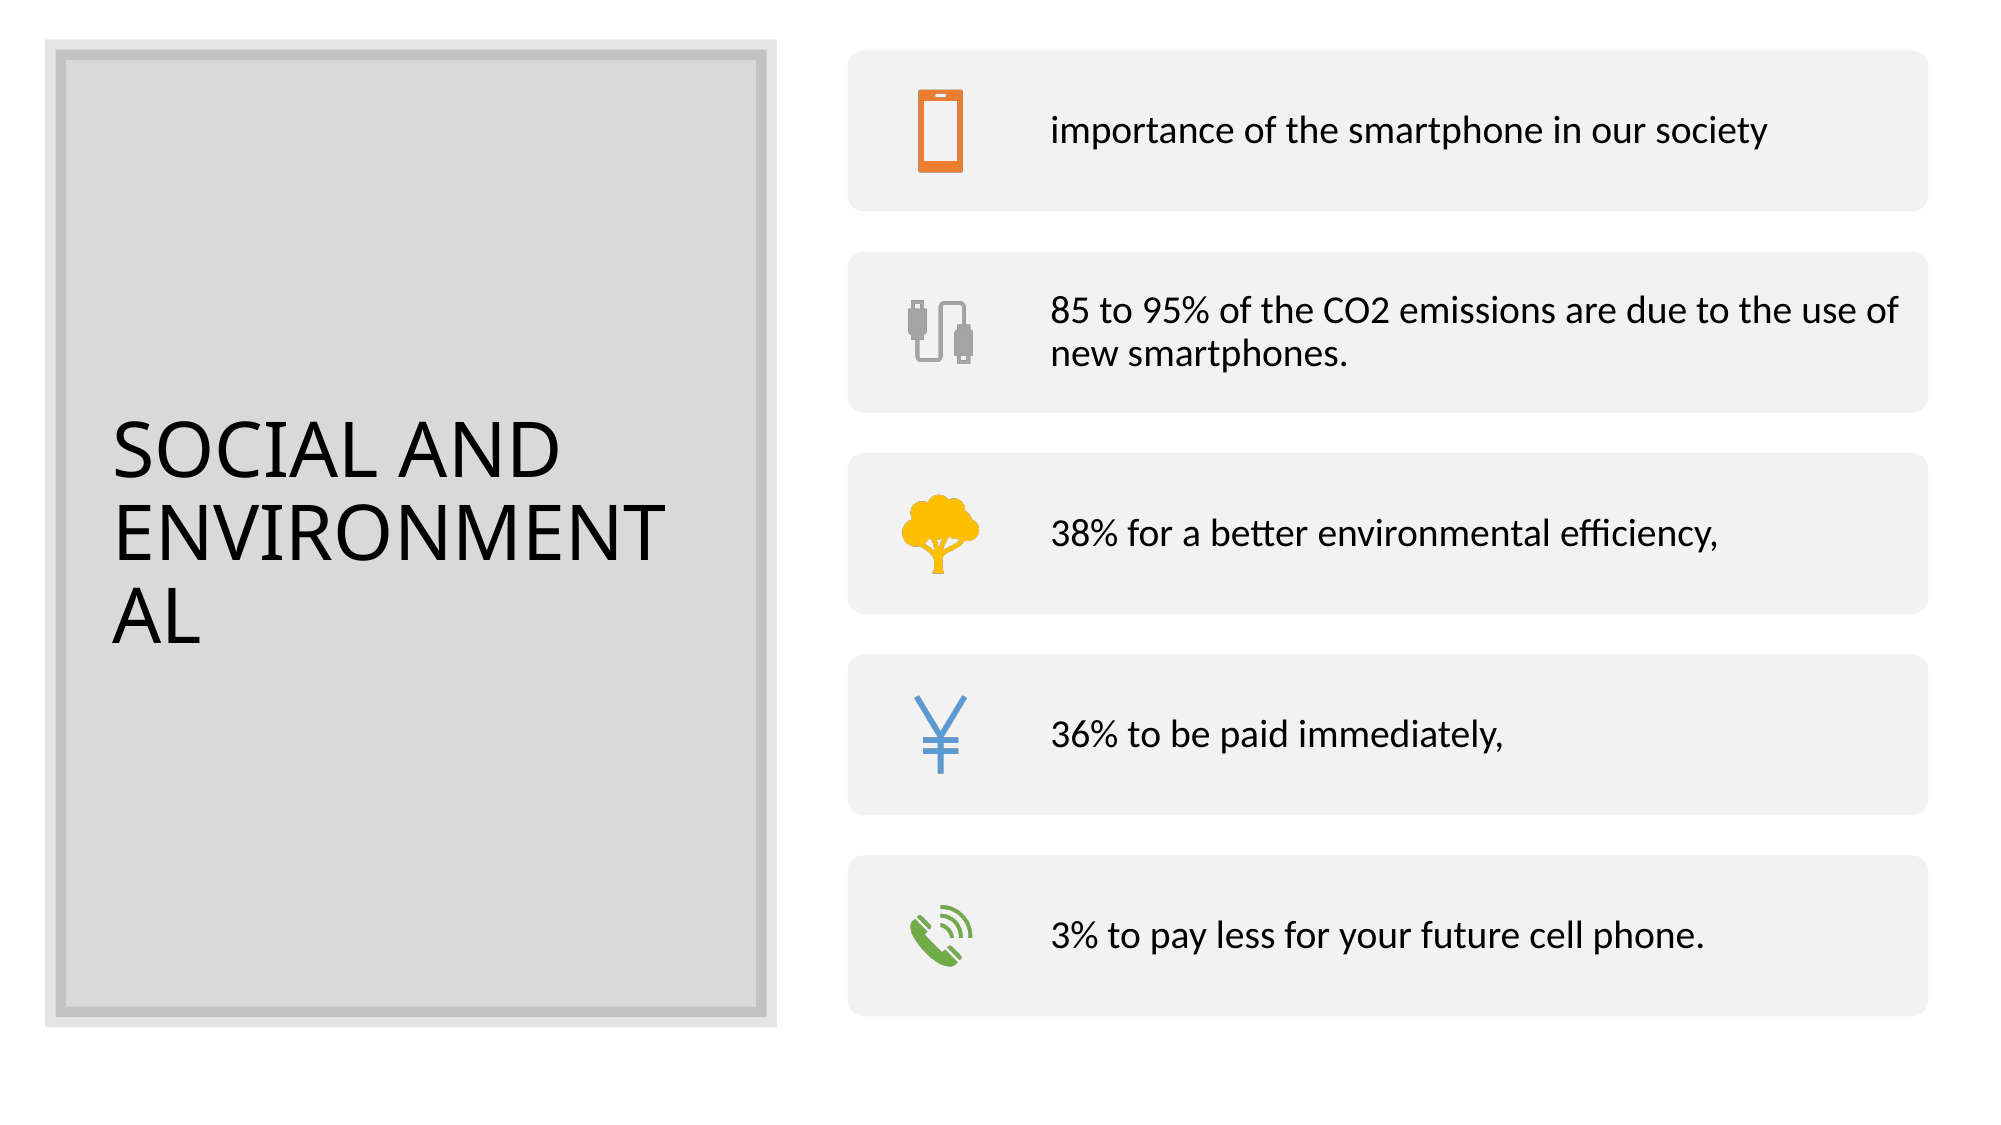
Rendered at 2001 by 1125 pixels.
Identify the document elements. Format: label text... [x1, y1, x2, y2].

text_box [847, 49, 1929, 1018]
text_box [54, 49, 768, 1018]
title SOCIAL AND ENVIRONMENTAL [97, 104, 722, 967]
